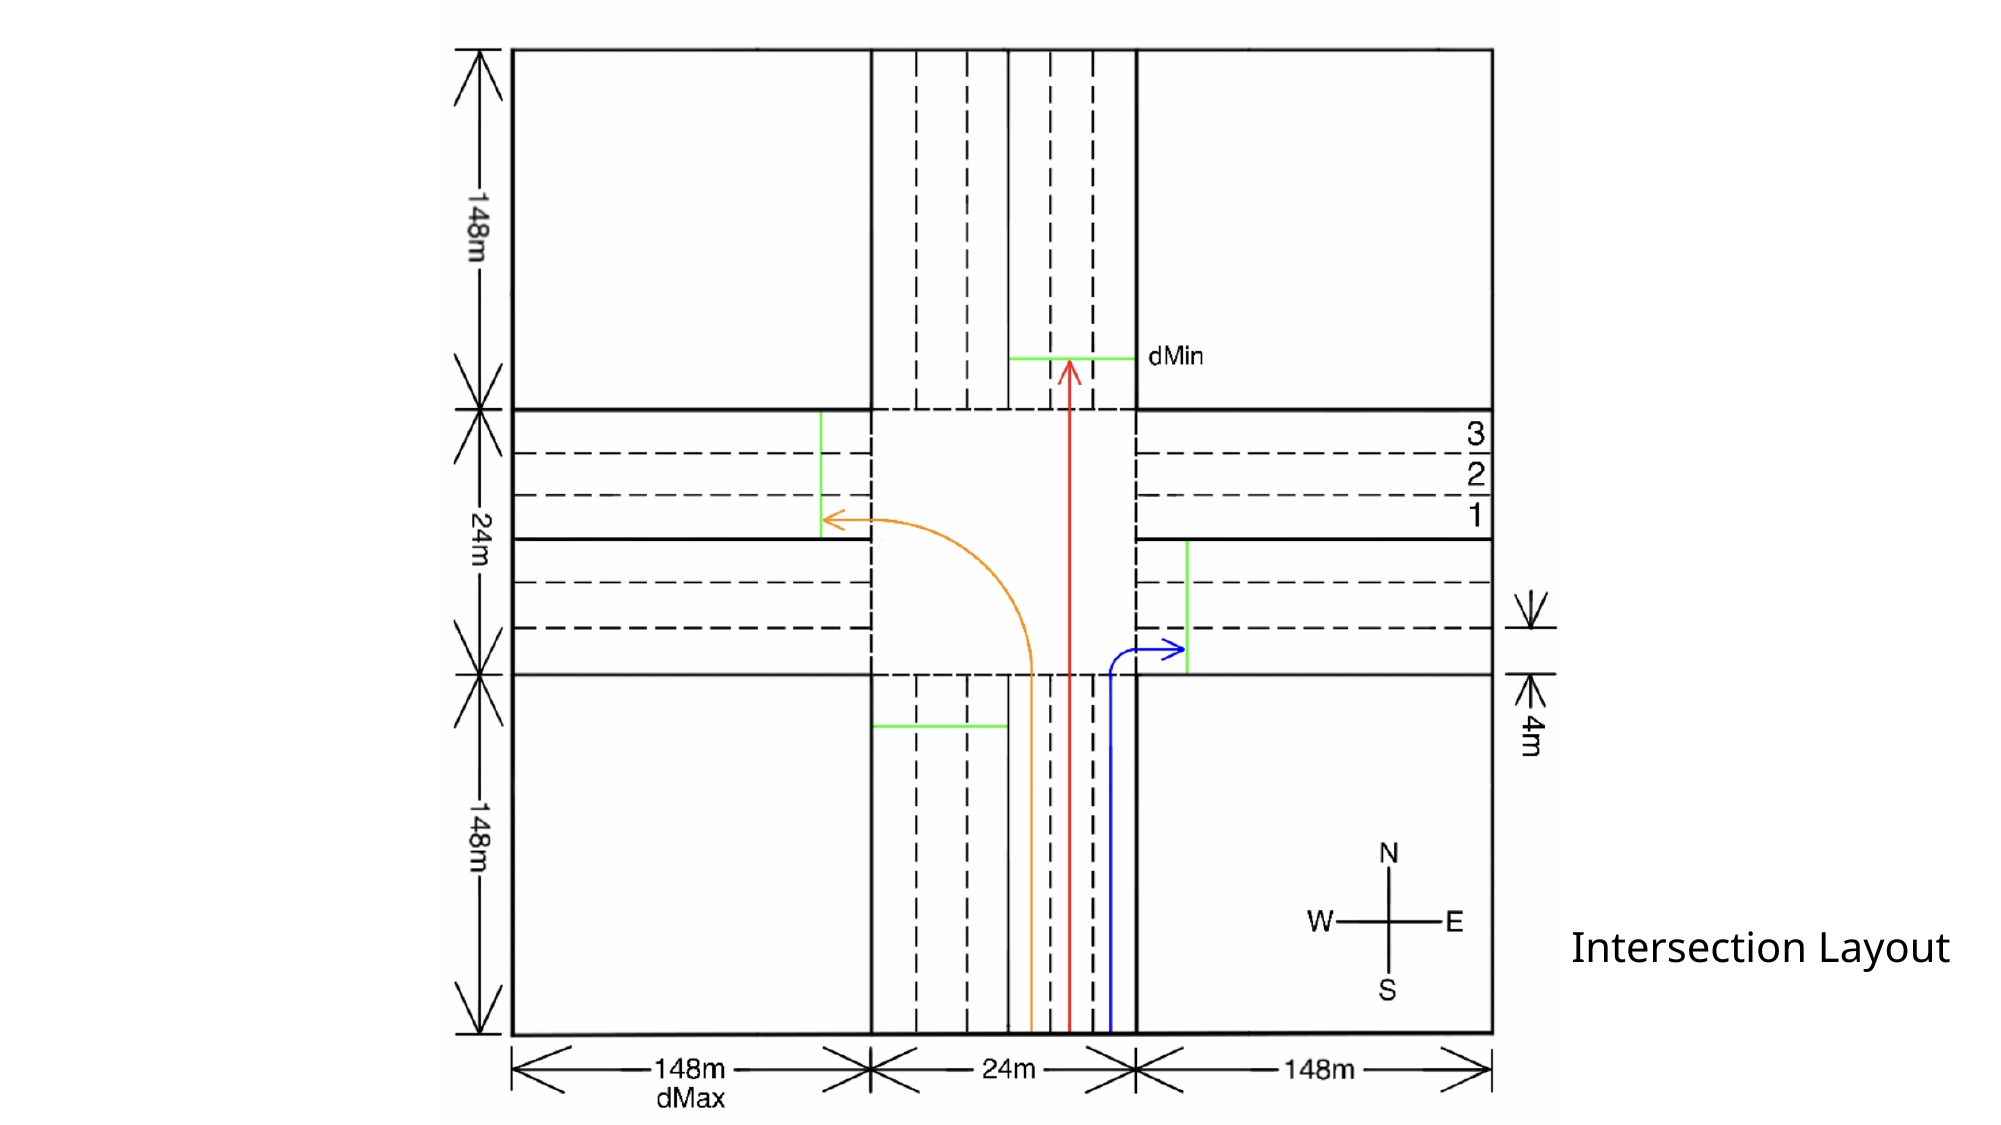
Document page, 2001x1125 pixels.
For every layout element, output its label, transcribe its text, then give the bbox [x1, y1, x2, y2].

picture [437, 0, 1563, 1125]
text_box Intersection Layout [1565, 913, 1990, 979]
